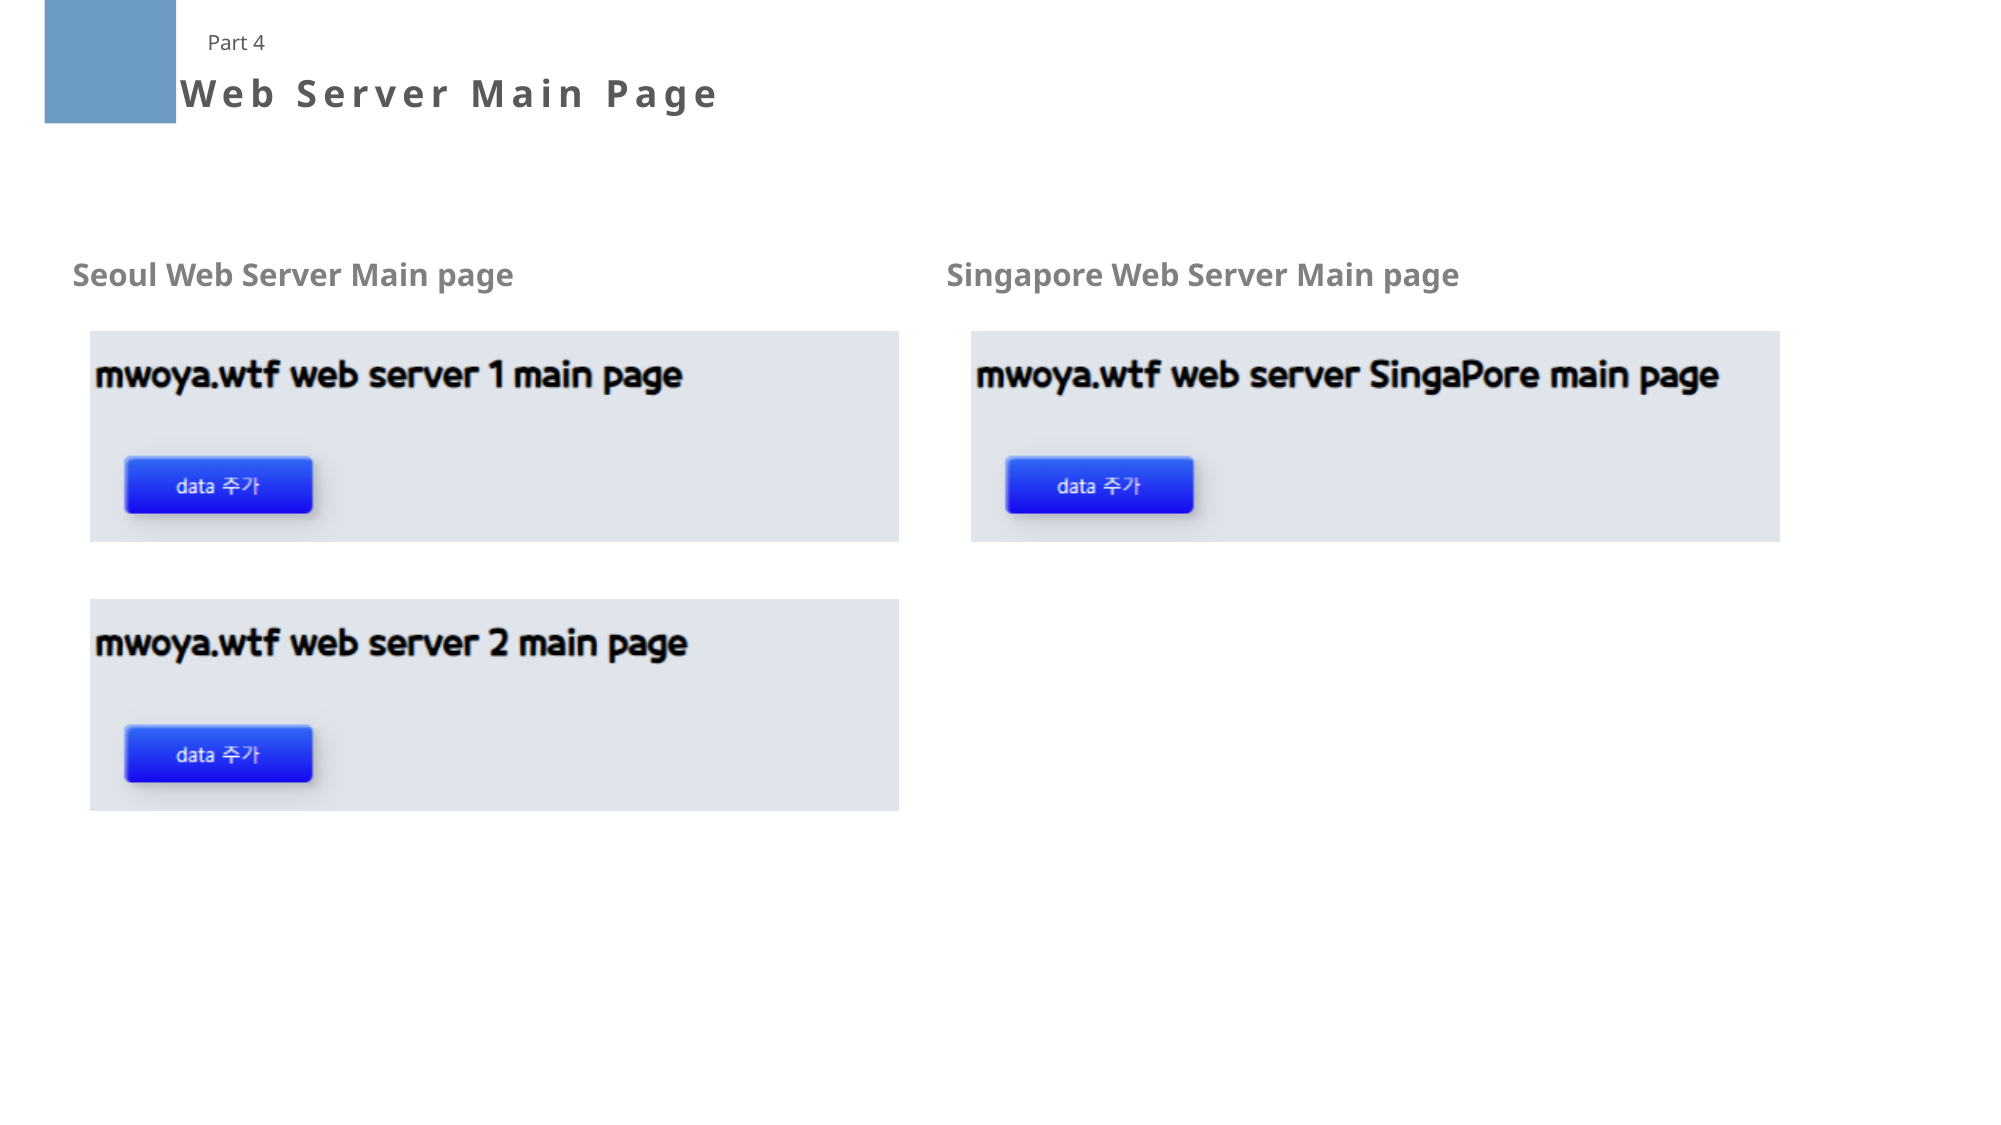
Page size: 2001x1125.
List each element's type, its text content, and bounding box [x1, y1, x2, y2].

picture [90, 330, 899, 542]
picture [90, 599, 899, 811]
text_box Part 4 [192, 22, 280, 62]
text_box Seoul Web Server Main page [57, 247, 530, 301]
text_box [44, 0, 177, 124]
text_box Web Server Main Page [165, 62, 732, 123]
picture [971, 330, 1780, 542]
text_box Singapore Web Server Main page [931, 247, 1476, 301]
